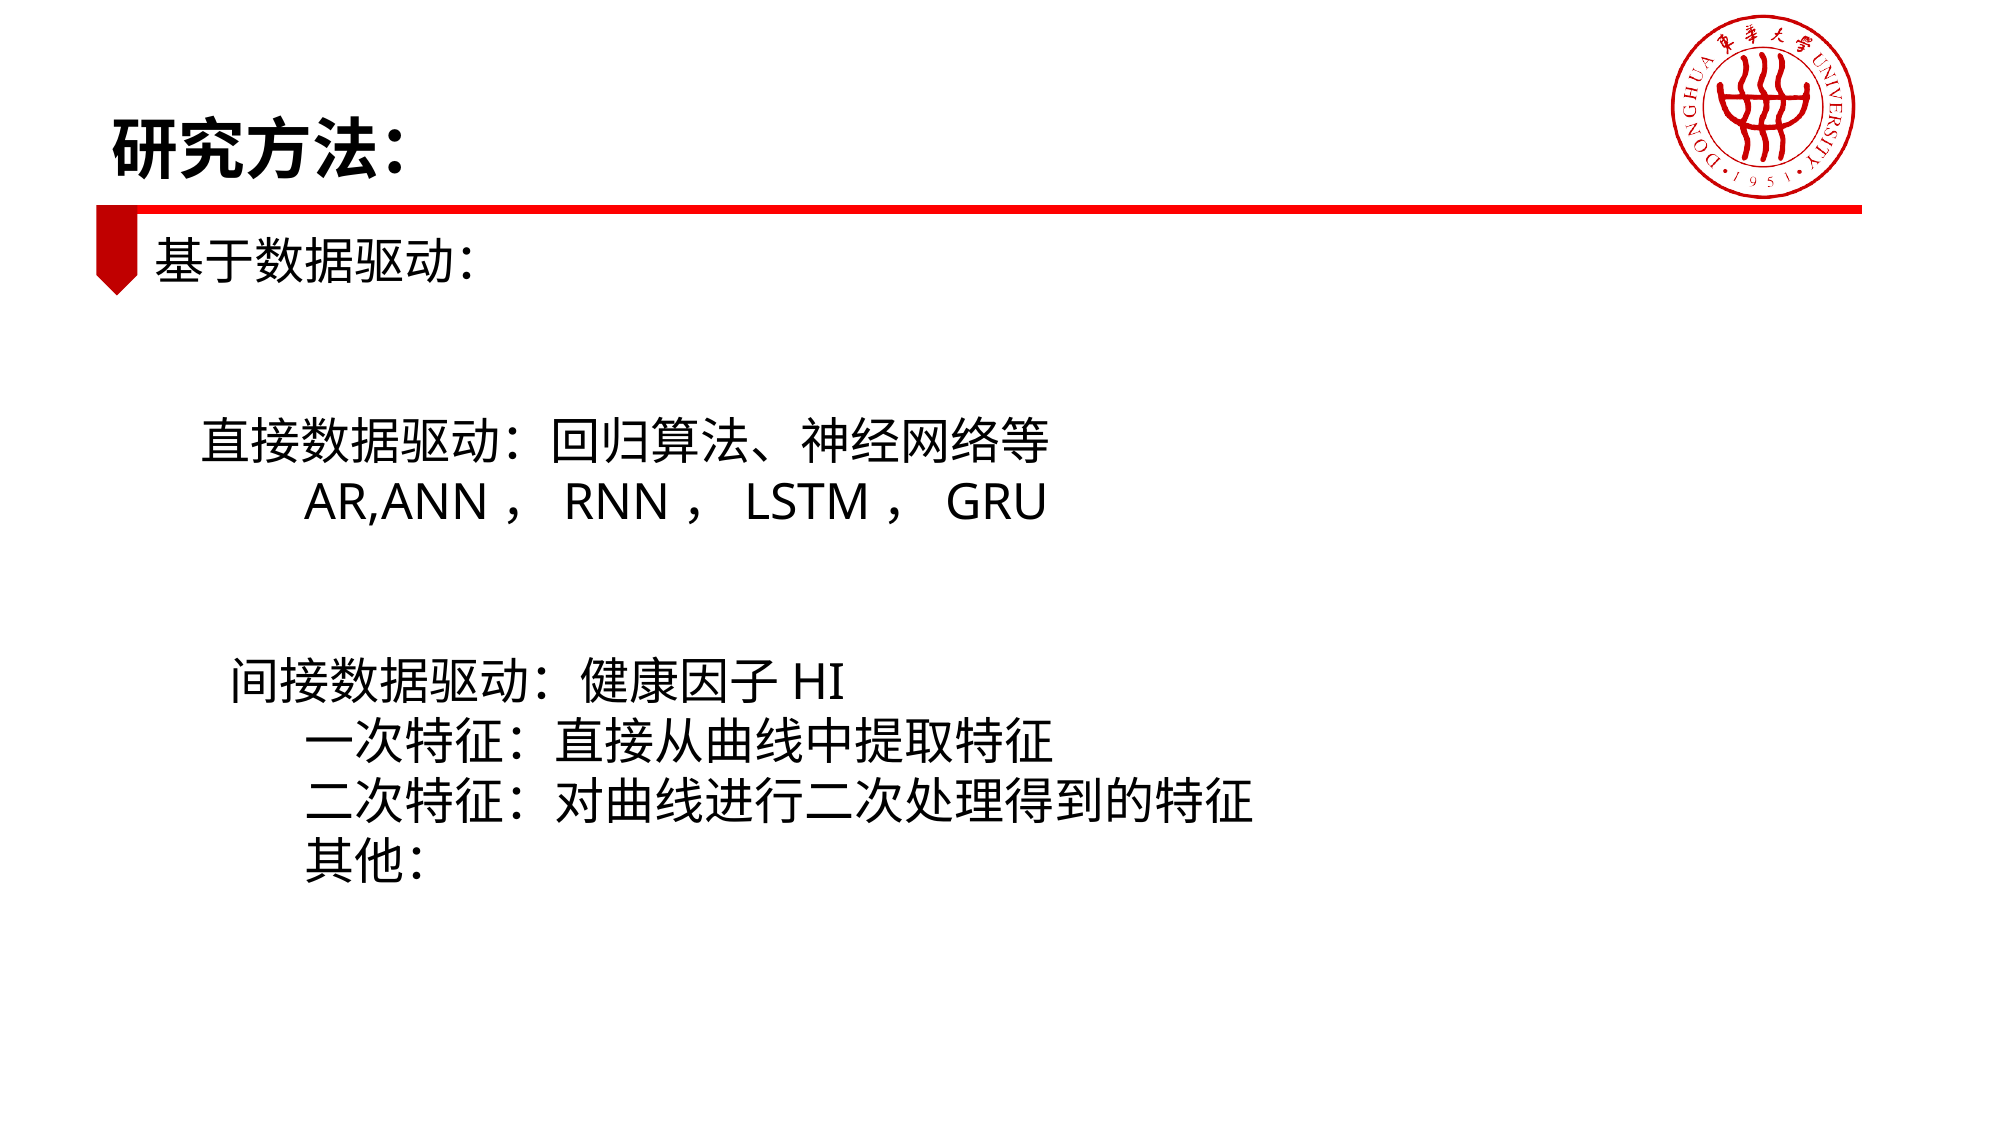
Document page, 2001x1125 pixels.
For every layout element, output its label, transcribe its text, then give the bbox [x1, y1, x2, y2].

picture [1663, 13, 1863, 201]
text_box 基于数据驱动： 直接数据驱动：回归算法、神经网络等 AR,ANN，RNN，LSTM，GRU 间接数据驱动：健康因子HI 一次特征：直接从曲线中提取特征 二次特征：对曲线进行二次处理得到的特征 其他： [139, 222, 1882, 1017]
text_box 研究方法： [97, 99, 1369, 197]
